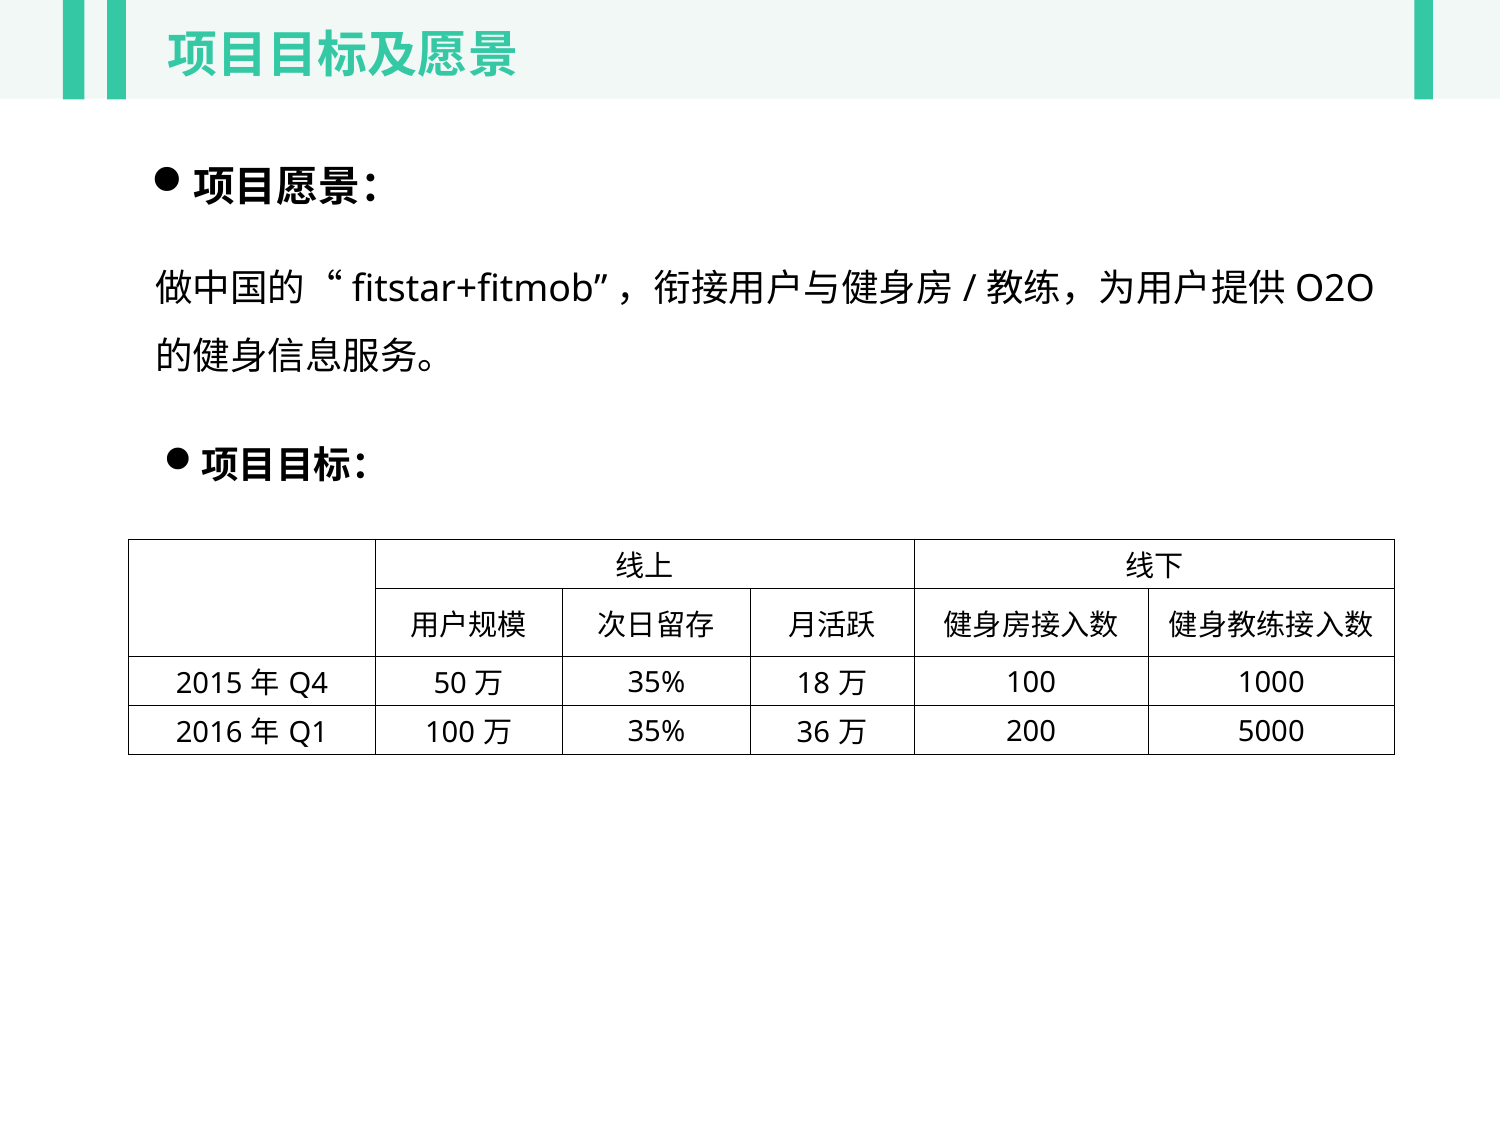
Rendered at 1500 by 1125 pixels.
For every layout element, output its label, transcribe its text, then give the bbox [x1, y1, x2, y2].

table_cell 次日留存 [563, 589, 750, 656]
table_cell 50万 [376, 657, 562, 705]
text_box 项目目标： [149, 433, 404, 494]
table_cell 36万 [751, 706, 914, 754]
table_cell 健身房接入数 [915, 589, 1148, 656]
table_cell 1000 [1149, 657, 1394, 705]
table_cell 200 [915, 706, 1148, 754]
text_box 项目愿景： [136, 152, 417, 218]
table_cell 35% [563, 706, 750, 754]
text_box 做中国的“fitstar+fitmob”，衔接用户与健身房/教练，为用户提供O2O的健身信息服务。 [140, 234, 1418, 385]
table_header 线下 [915, 540, 1394, 588]
table_cell 用户规模 [376, 589, 562, 656]
table_cell 健身教练接入数 [1149, 589, 1394, 656]
table_header 线上 [376, 540, 914, 588]
table_cell 2016年Q1 [129, 706, 375, 754]
table_cell 35% [563, 657, 750, 705]
table_cell 月活跃 [751, 589, 914, 656]
table_cell 2015年Q4 [129, 657, 375, 705]
table_cell 100万 [376, 706, 562, 754]
table_cell 18万 [751, 657, 914, 705]
table_cell 5000 [1149, 706, 1394, 754]
table_cell 100 [915, 657, 1148, 705]
table_header [129, 540, 375, 656]
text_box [0, 0, 1500, 100]
